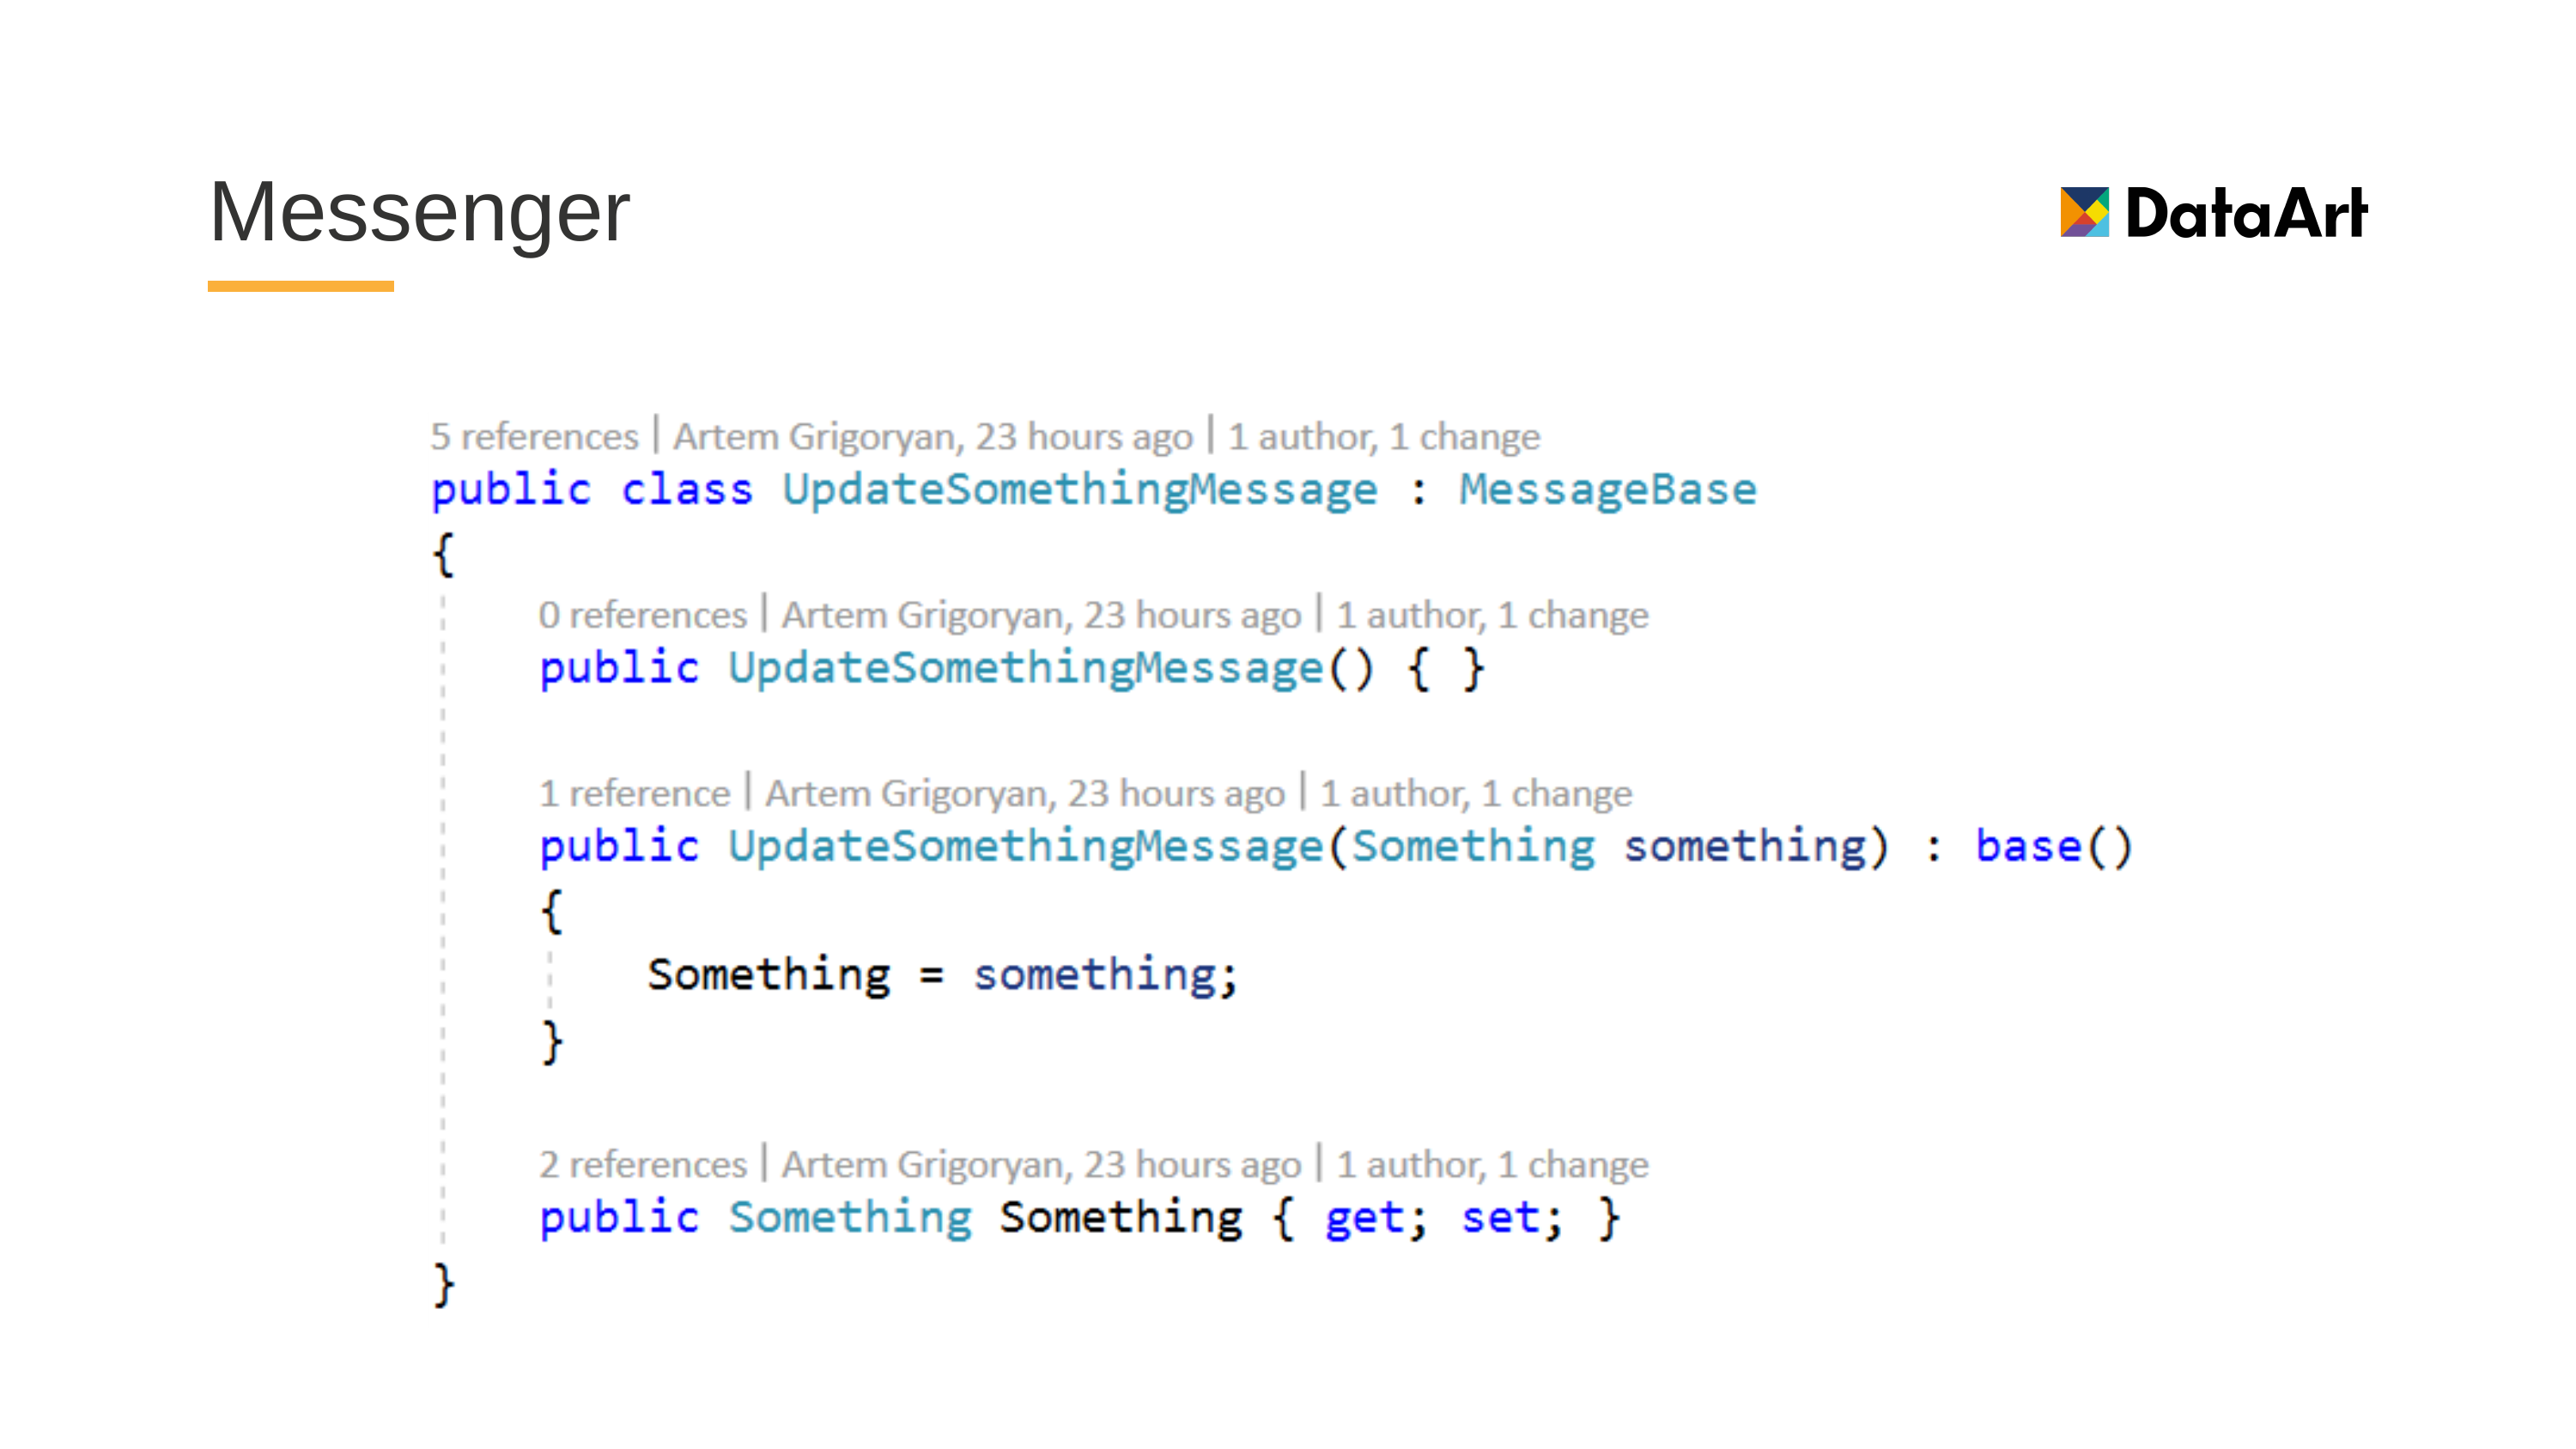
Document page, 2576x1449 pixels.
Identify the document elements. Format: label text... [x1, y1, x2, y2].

picture [208, 282, 394, 292]
picture [2061, 187, 2368, 238]
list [427, 412, 2148, 1328]
title Messenger [208, 161, 1877, 282]
